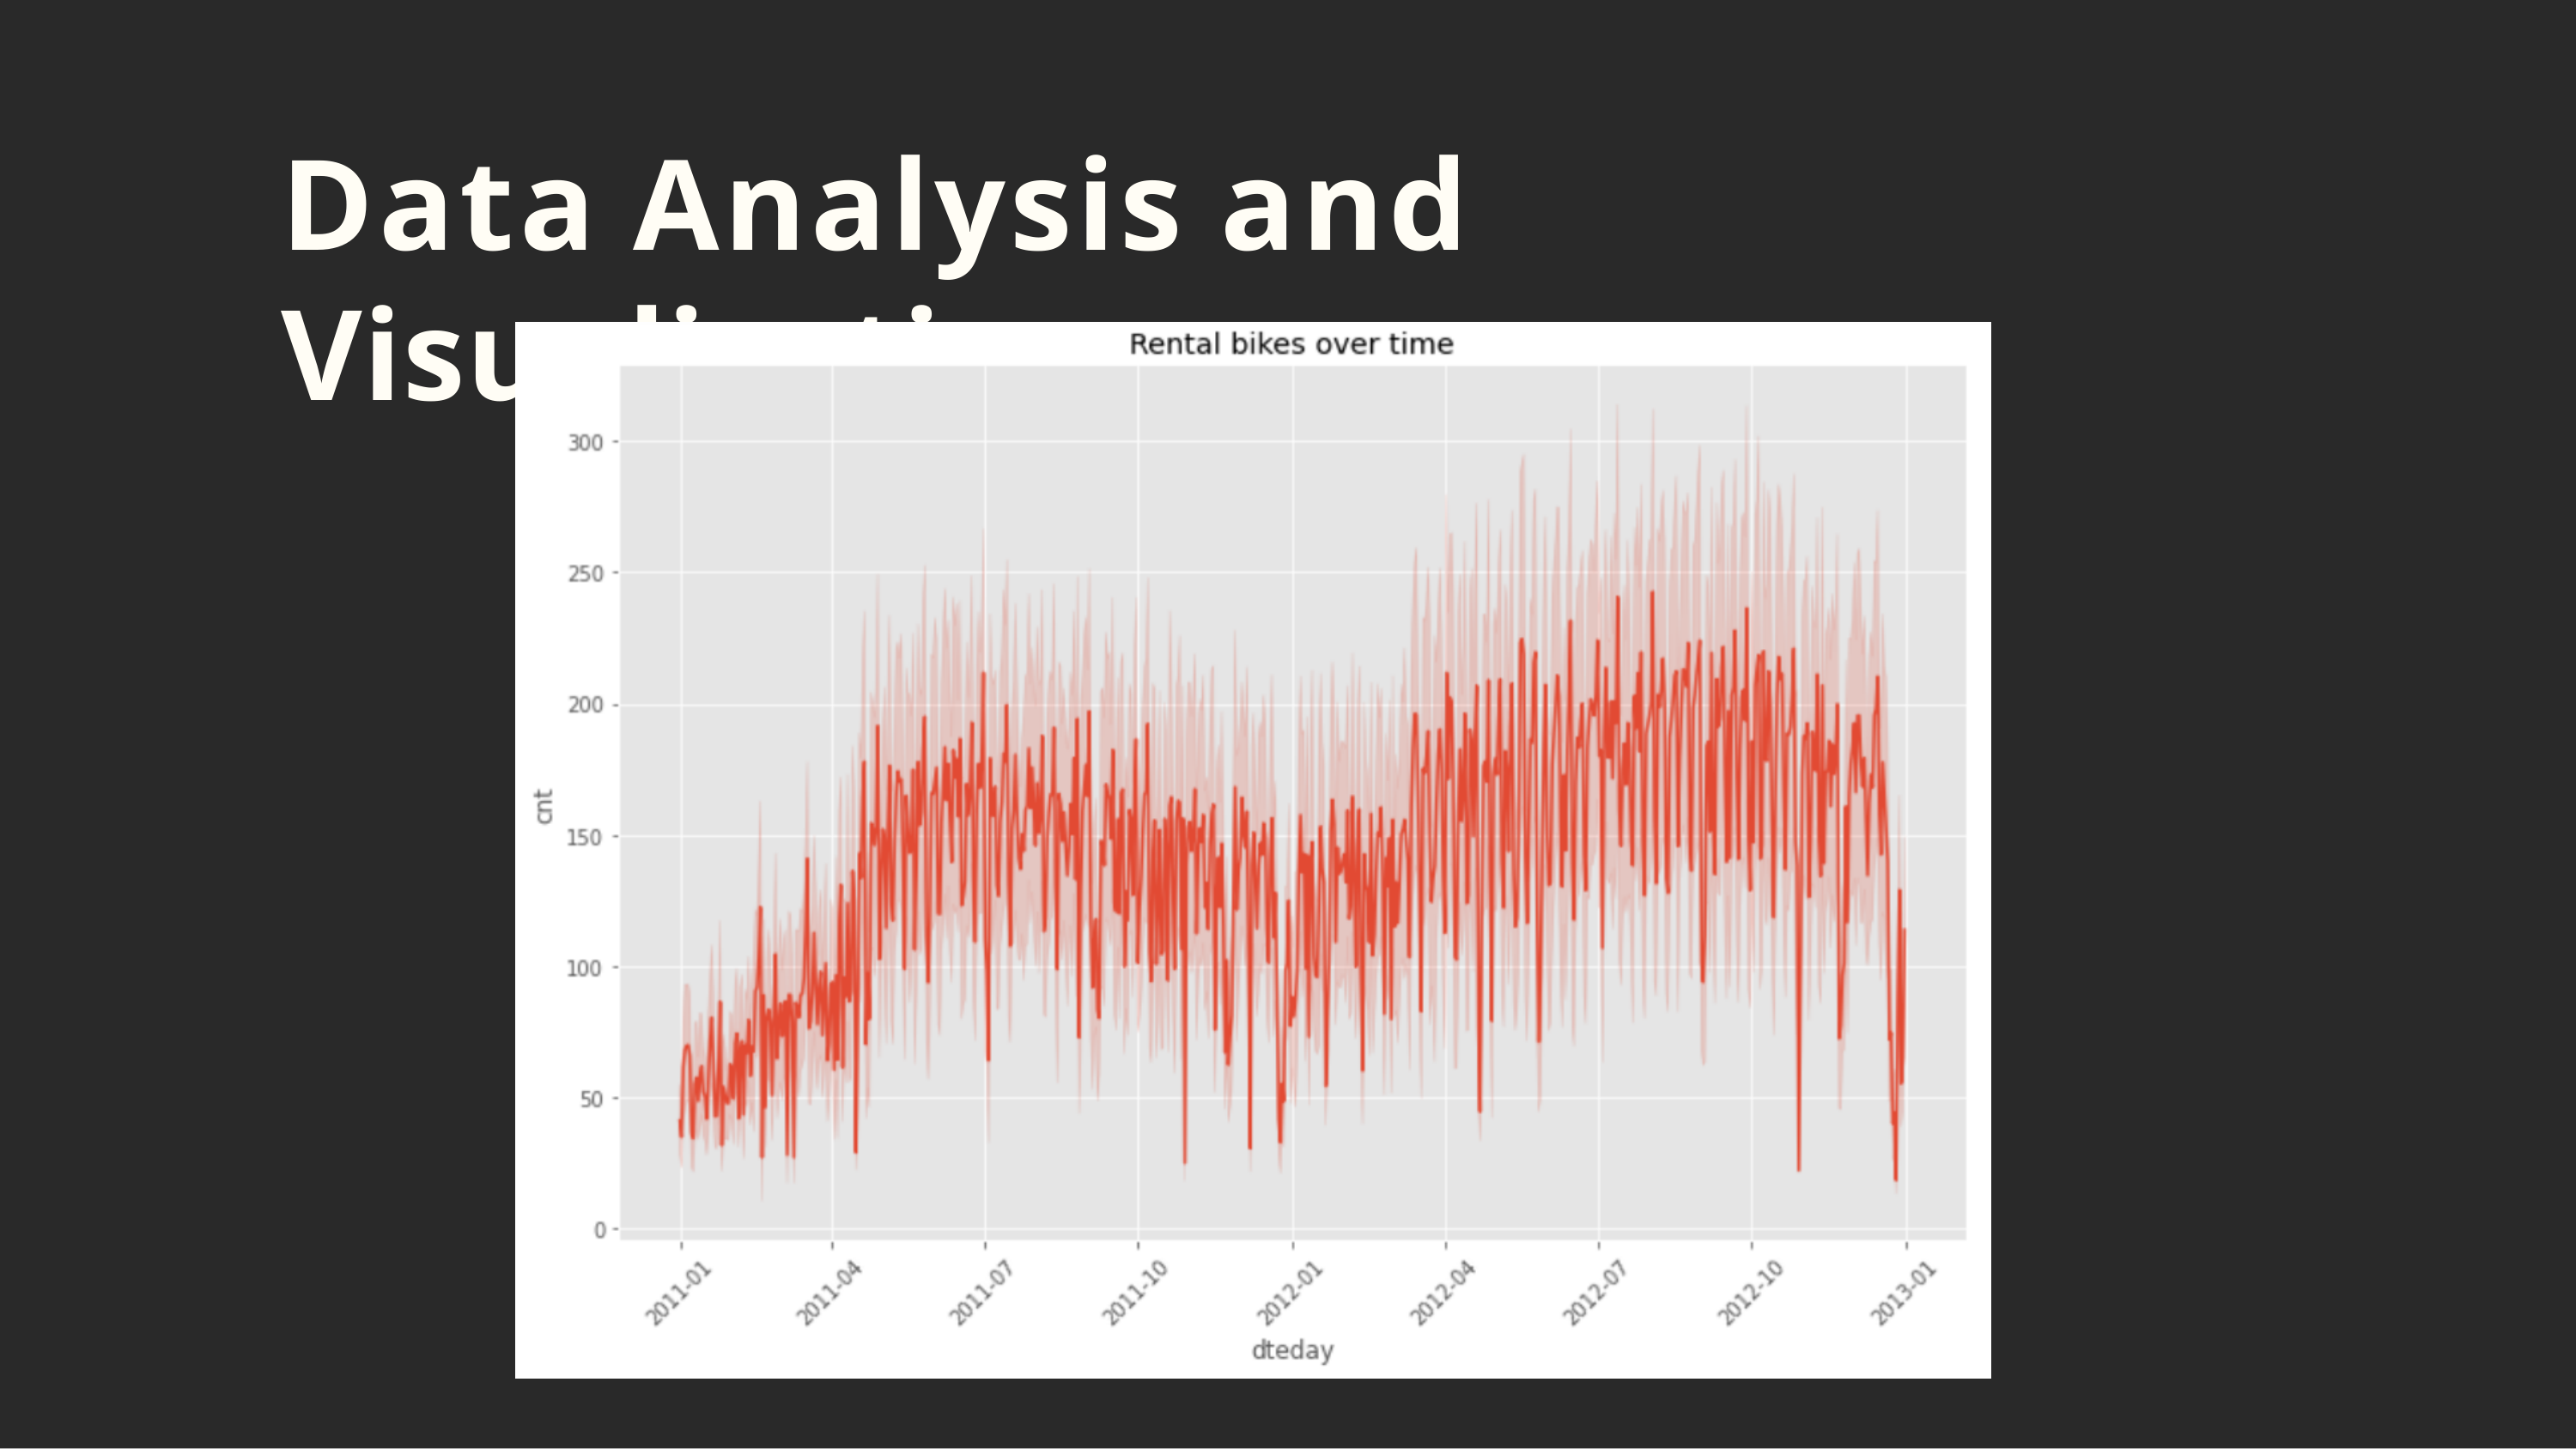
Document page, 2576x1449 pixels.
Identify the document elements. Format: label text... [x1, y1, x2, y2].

title Data Analysis and Visualization [278, 123, 2168, 426]
picture [514, 322, 1991, 1379]
